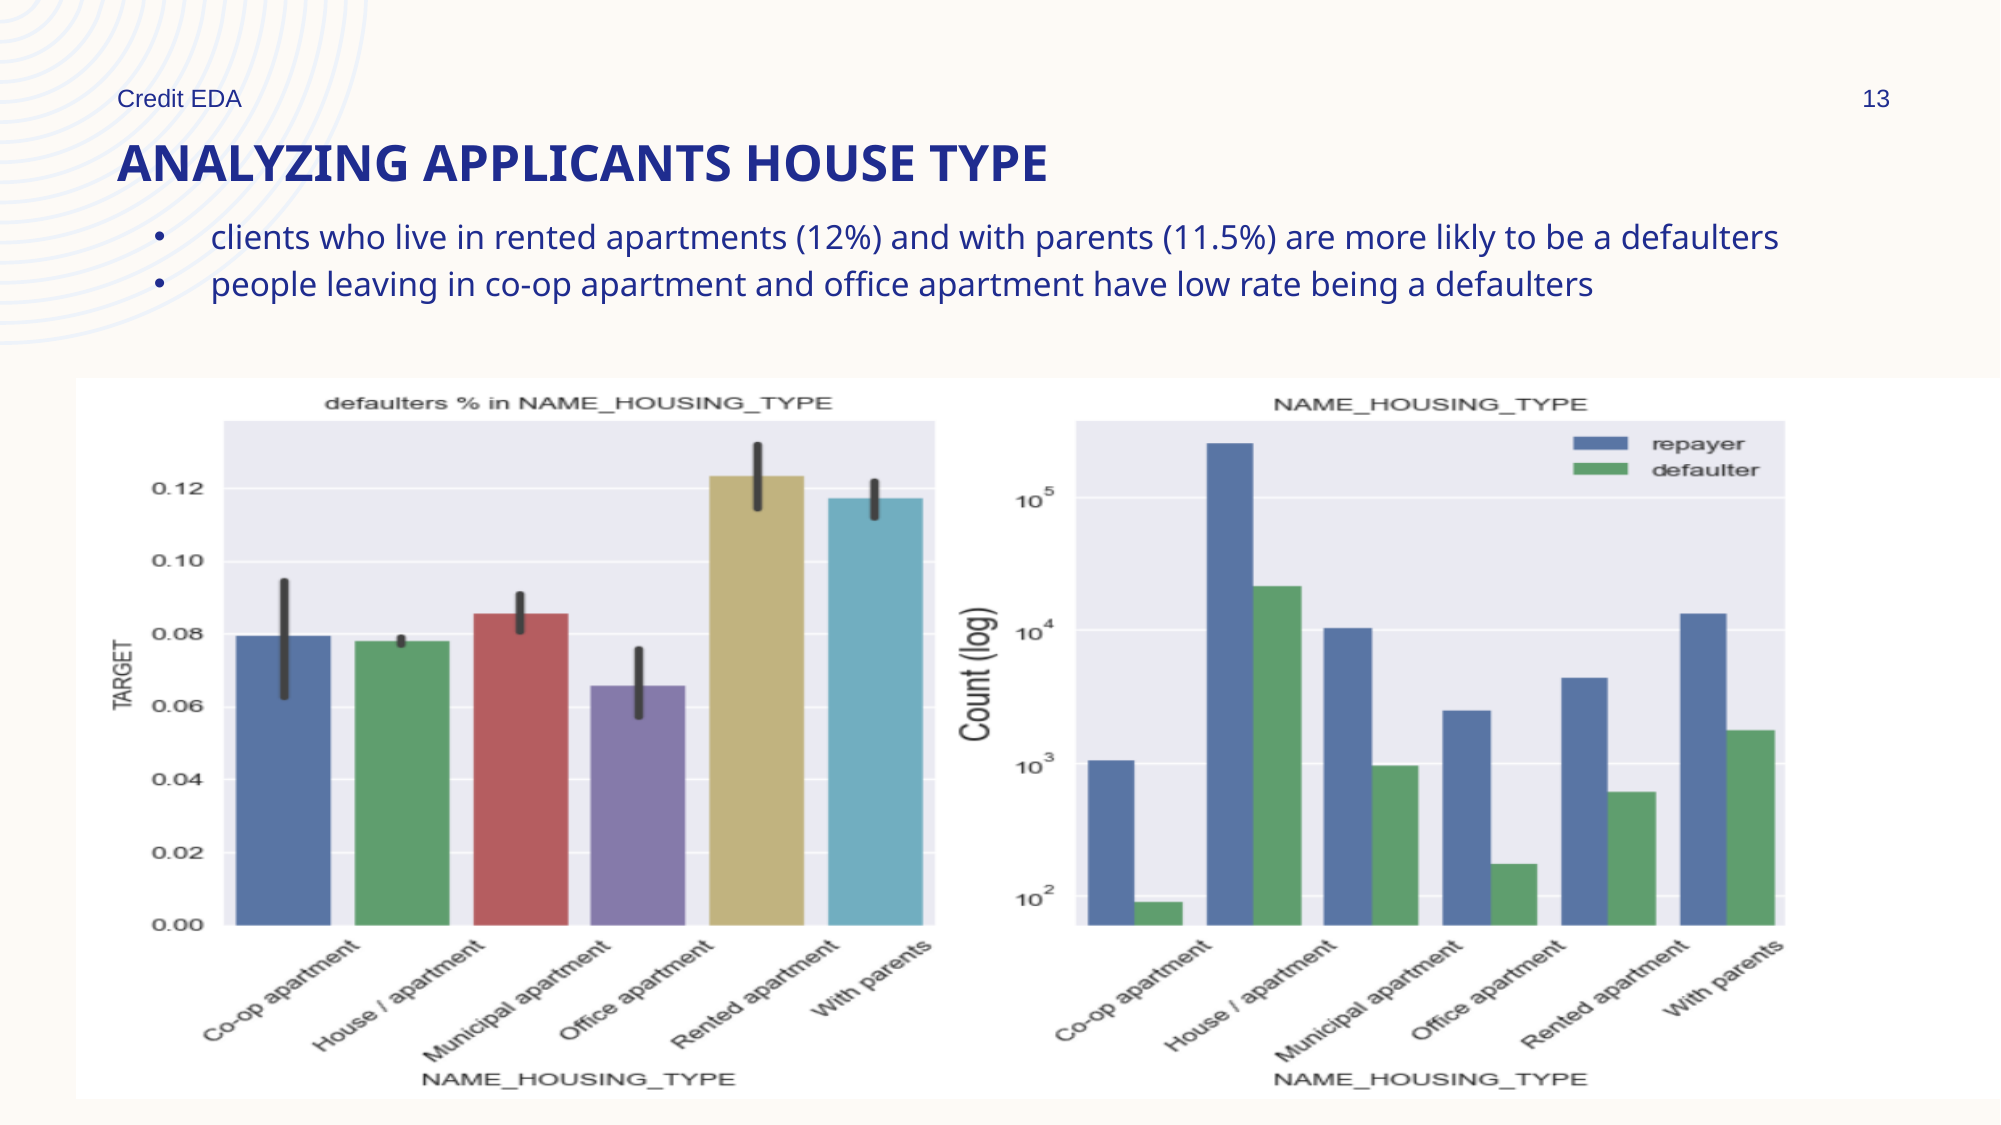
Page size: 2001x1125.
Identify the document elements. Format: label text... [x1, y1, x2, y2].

text_box clients who live in rented apartments (12%) and with parents (11.5%) are more likly to be a defaulters people leaving in co-op apartment and office apartment have low rate being a defaulters [138, 208, 1816, 352]
footer Credit EDA [101, 75, 627, 120]
picture [76, 378, 2000, 1099]
slide_number 13 [1795, 75, 1958, 120]
title Analyzing applicants house type [101, 120, 1853, 199]
